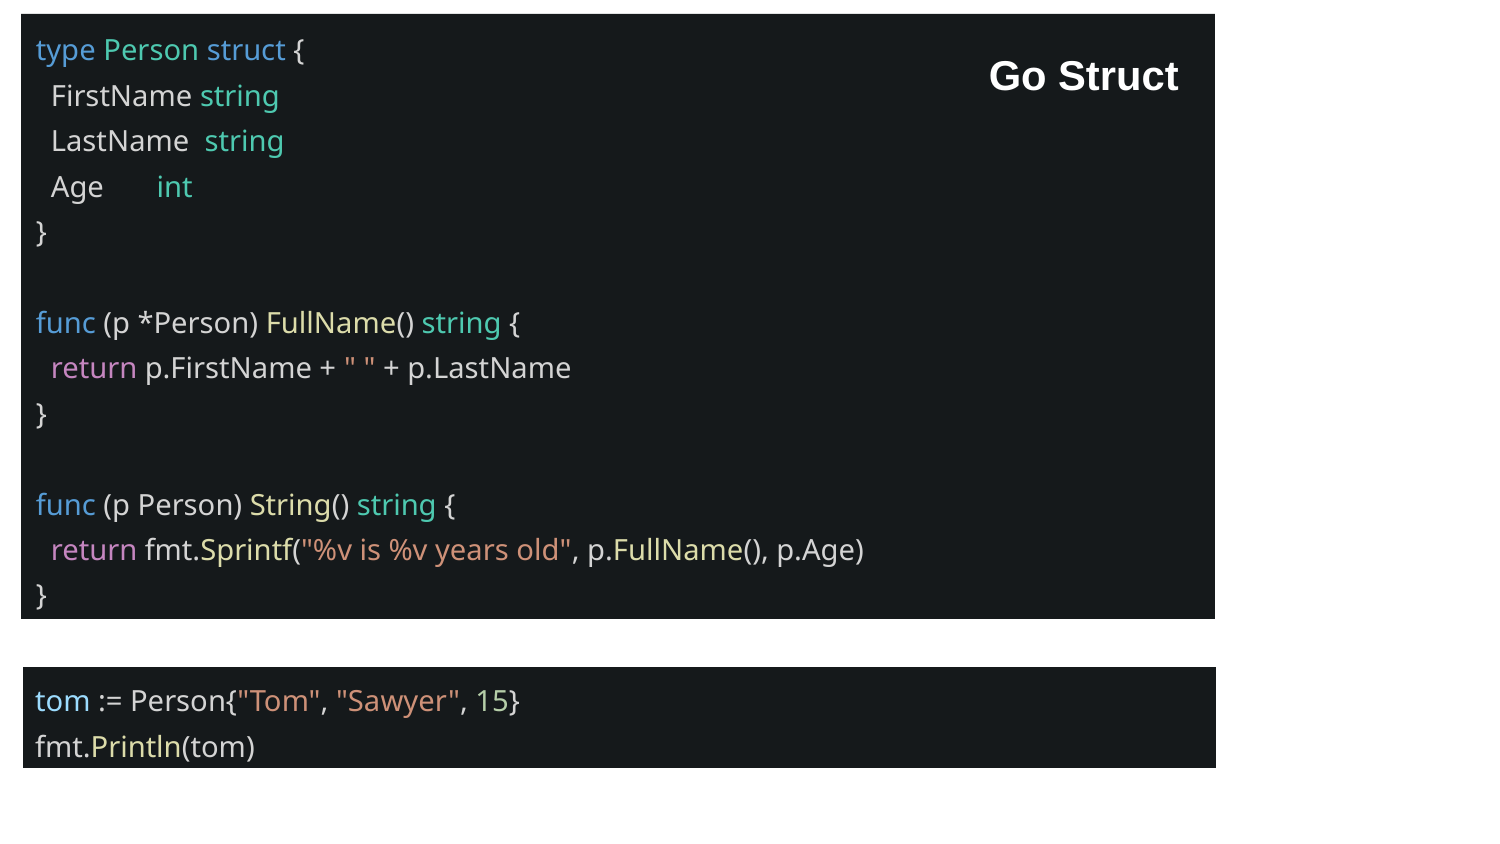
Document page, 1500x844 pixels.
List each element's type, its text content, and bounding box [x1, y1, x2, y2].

text_box Go Struct [973, 40, 1194, 106]
text_box tom := Person{"Tom", "Sawyer", 15} fmt.Println(tom) [20, 664, 1219, 771]
text_box type Person struct { FirstName string LastName string Age int } func (p *Person) FullName() string { return p.FirstName + " " + p.LastName } func (p Person) String() string { return fmt.Sprintf("%v is %v years old", p.FullName(), p.Age) } [21, 13, 1215, 619]
